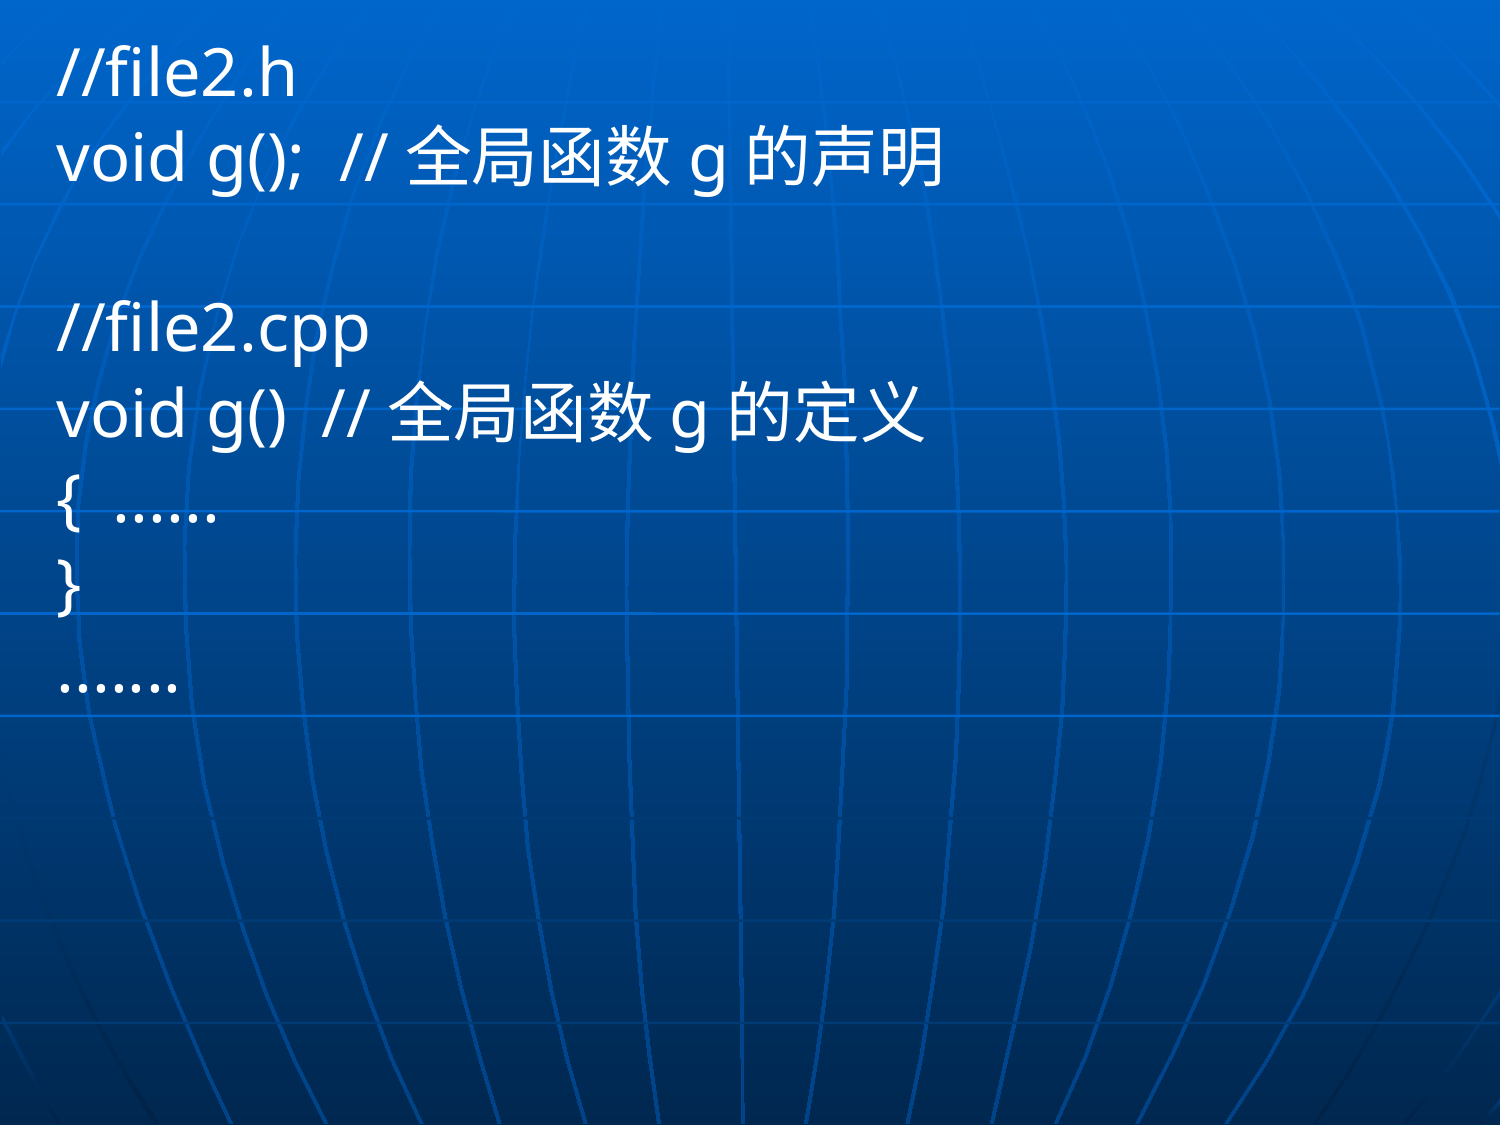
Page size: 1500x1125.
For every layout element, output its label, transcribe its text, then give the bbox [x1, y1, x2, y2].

list //file2.h void g(); //全局函数g的声明 //file2.cpp void g() //全局函数g的定义 { ...... } ....... [41, 31, 1465, 1094]
